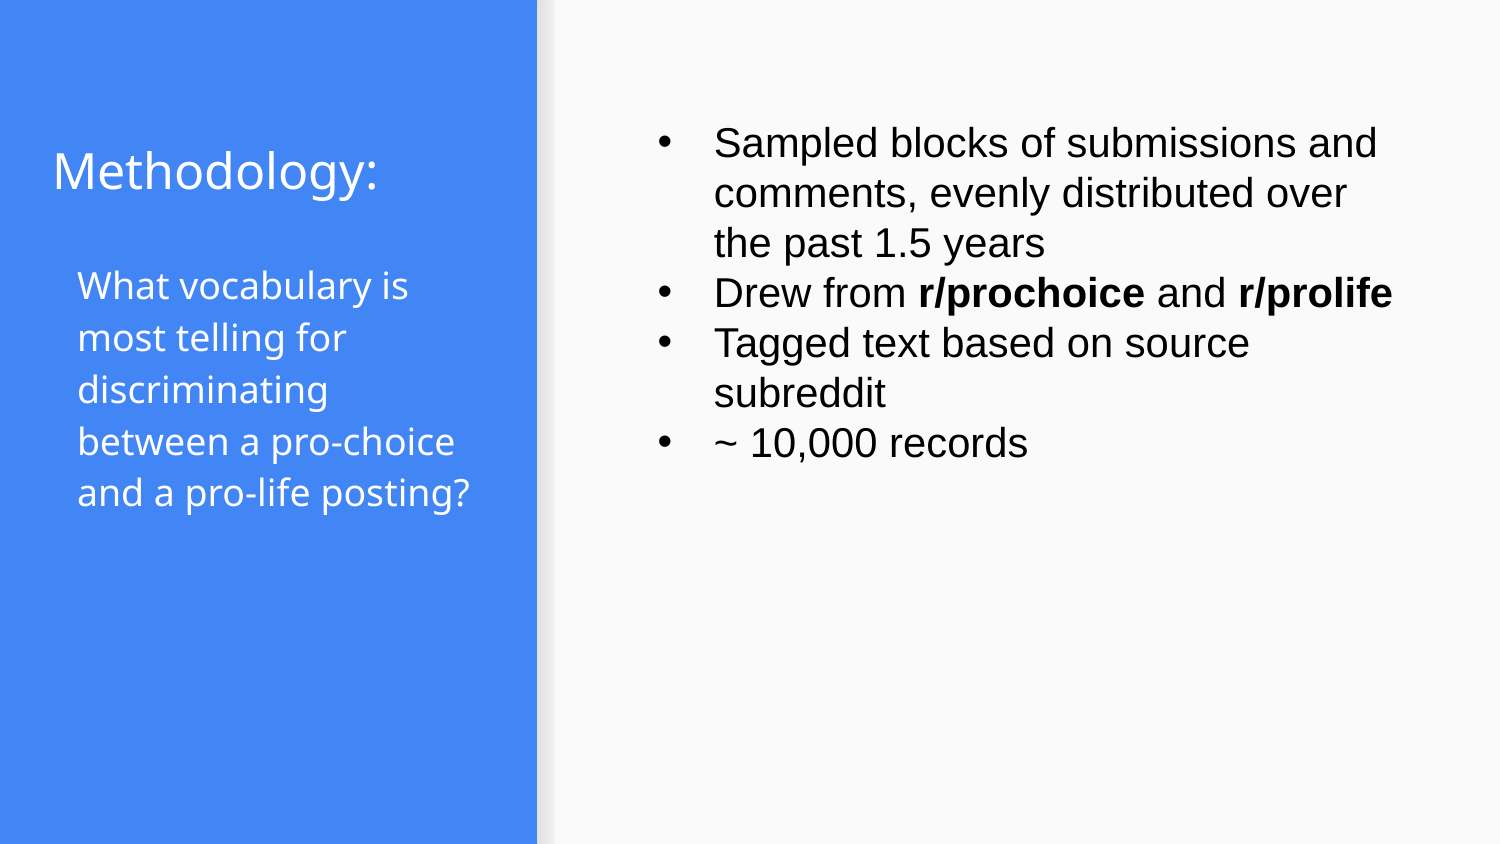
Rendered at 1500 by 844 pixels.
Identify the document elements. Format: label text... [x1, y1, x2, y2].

list What vocabulary is most telling for discriminating between a pro-choice and a pro-life posting? [37, 240, 498, 760]
title Methodology: [37, 58, 498, 216]
text_box Sampled blocks of submissions and comments, evenly distributed over the past 1.5 years Drew from r/prochoice and r/prolife Tagged text based on source subreddit ~ 10,000 records [642, 108, 1429, 524]
